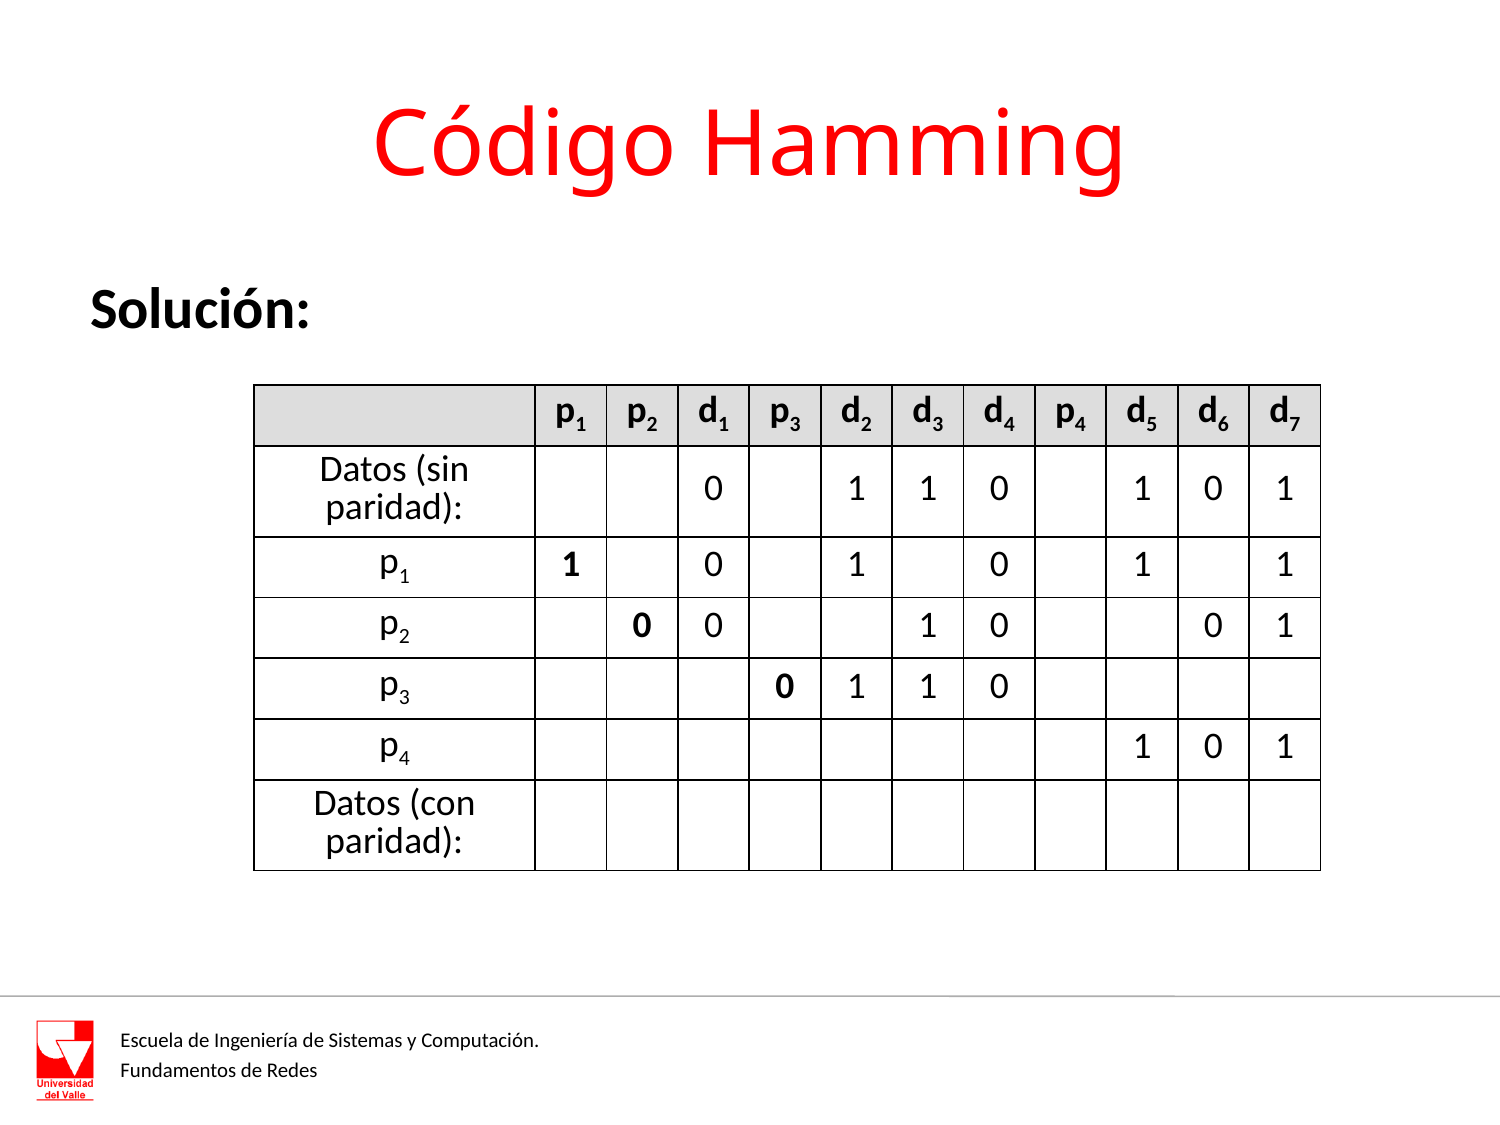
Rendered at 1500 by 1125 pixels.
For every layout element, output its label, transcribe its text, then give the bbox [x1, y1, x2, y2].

table_cell [750, 781, 820, 870]
table_header p4 [1036, 386, 1105, 445]
table_cell 1 [1250, 447, 1320, 536]
table_header d7 [1250, 386, 1320, 445]
table_cell 1 [822, 447, 891, 536]
table_cell 1 [1107, 720, 1177, 779]
table_cell [893, 781, 963, 870]
table_cell [1036, 598, 1105, 657]
table_cell [607, 538, 677, 597]
table_cell [1179, 538, 1248, 597]
table_cell 0 [1179, 598, 1248, 657]
table_cell p1 [255, 538, 534, 597]
table_cell [536, 720, 606, 779]
table_cell 1 [822, 659, 891, 718]
table_header d1 [679, 386, 748, 445]
list Solución: [75, 262, 1425, 994]
table_cell [1250, 659, 1320, 718]
table_cell [964, 720, 1034, 779]
table_cell [750, 720, 820, 779]
table_header d6 [1179, 386, 1248, 445]
table_cell [679, 781, 748, 870]
table_cell [536, 447, 606, 536]
picture [35, 1019, 94, 1101]
table_cell [750, 598, 820, 657]
table_cell 1 [536, 538, 606, 597]
table_cell 1 [1250, 720, 1320, 779]
table_cell [536, 781, 606, 870]
table_cell 1 [893, 659, 963, 718]
table_cell [536, 659, 606, 718]
table_cell 0 [679, 538, 748, 597]
table_cell 0 [964, 659, 1034, 718]
table_cell Datos (con paridad): [255, 781, 534, 870]
table_header d5 [1107, 386, 1177, 445]
table_cell [1250, 781, 1320, 870]
table_cell [607, 720, 677, 779]
table_cell [750, 538, 820, 597]
table_cell Datos (sin paridad): [255, 447, 534, 536]
table_cell 0 [679, 447, 748, 536]
table_header p2 [607, 386, 677, 445]
table_cell [893, 538, 963, 597]
table_cell [1036, 659, 1105, 718]
table_cell [607, 781, 677, 870]
table_cell p2 [255, 598, 534, 657]
table_cell [679, 659, 748, 718]
table_cell 0 [1179, 720, 1248, 779]
table_header d3 [893, 386, 963, 445]
table_cell [1107, 598, 1177, 657]
title Código Hamming [75, 45, 1425, 233]
table_cell 0 [607, 598, 677, 657]
table_header [255, 386, 534, 445]
table_header d4 [964, 386, 1034, 445]
table_cell [1179, 781, 1248, 870]
table_cell 1 [822, 538, 891, 597]
table_header p3 [750, 386, 820, 445]
table_cell 0 [964, 447, 1034, 536]
table_header p1 [536, 386, 606, 445]
table_cell [1036, 720, 1105, 779]
table_header d2 [822, 386, 891, 445]
table_cell 1 [893, 598, 963, 657]
table_cell p3 [255, 659, 534, 718]
table_cell 0 [964, 538, 1034, 597]
table_cell p4 [255, 720, 534, 779]
table_cell [607, 447, 677, 536]
table_cell [1179, 659, 1248, 718]
table_cell [1107, 781, 1177, 870]
table_cell 0 [750, 659, 820, 718]
table_cell [1107, 659, 1177, 718]
table_cell [893, 720, 963, 779]
table_cell [750, 447, 820, 536]
table_cell [1036, 781, 1105, 870]
table_cell 1 [1250, 538, 1320, 597]
table_cell 1 [893, 447, 963, 536]
table_cell 0 [679, 598, 748, 657]
table_cell 1 [1250, 598, 1320, 657]
table_cell [964, 781, 1034, 870]
table_cell [822, 598, 891, 657]
table_cell 0 [1179, 447, 1248, 536]
table_cell [822, 781, 891, 870]
table_cell [1036, 538, 1105, 597]
table_cell 1 [1107, 538, 1177, 597]
table_cell [1036, 447, 1105, 536]
table_cell 1 [1107, 447, 1177, 536]
table_cell [679, 720, 748, 779]
table_cell [536, 598, 606, 657]
table_cell [822, 720, 891, 779]
table_cell 0 [964, 598, 1034, 657]
table_cell [607, 659, 677, 718]
